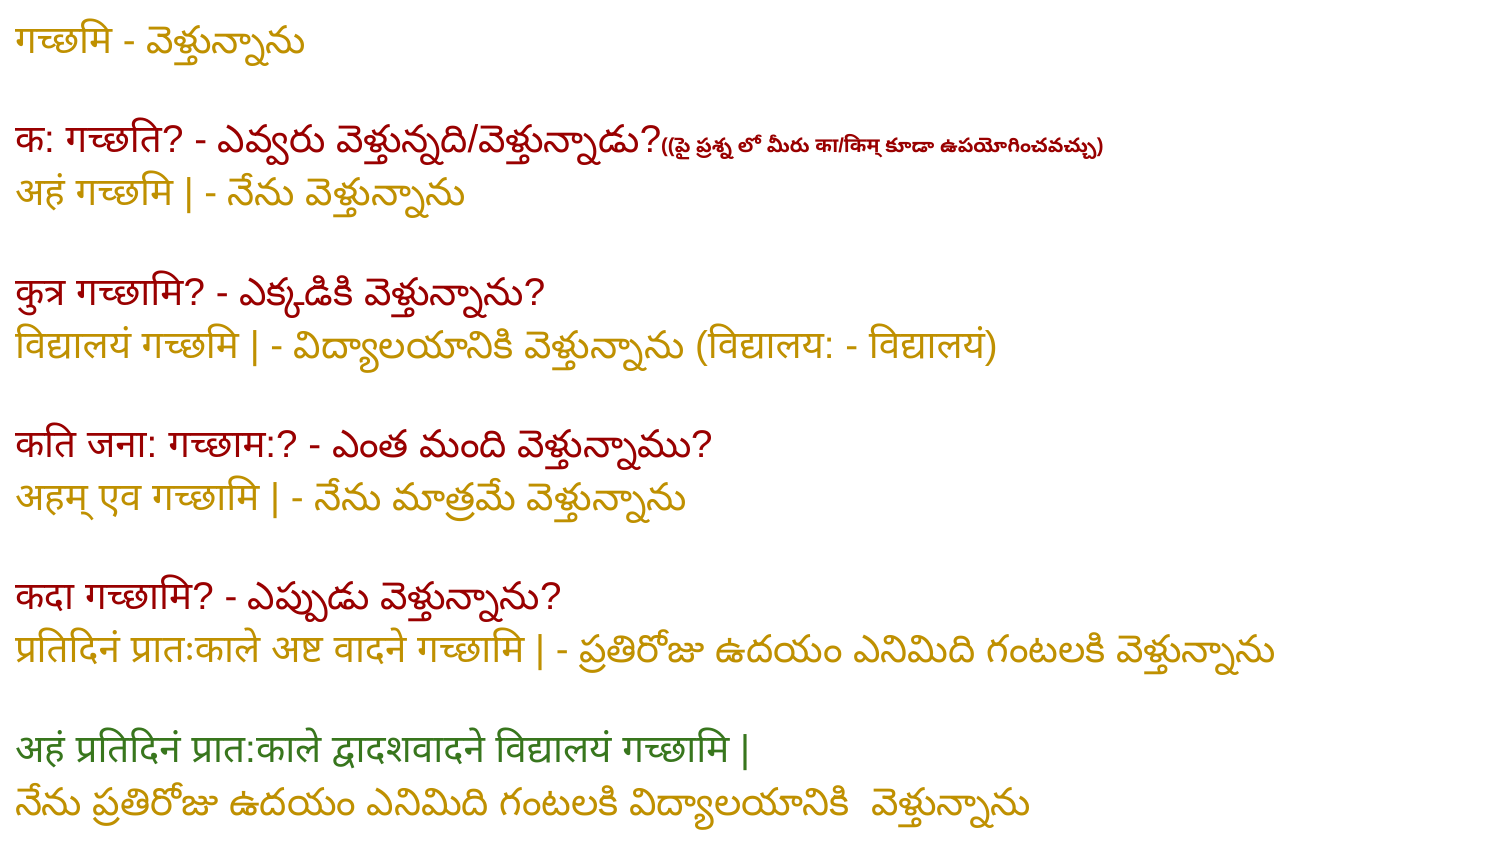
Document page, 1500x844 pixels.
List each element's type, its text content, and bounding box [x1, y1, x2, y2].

subtitle गच्छमि - వెళ్తున్నాను क: गच्छति? - ఎవ్వరు వెళ్తున్నది/వెళ్తున్నాడు?((పై ప్రశ్న లో మీరు का/किम् కూడా ఉపయోగించవచ్చు) अहं गच्छमि | - నేను వెళ్తున్నాను कुत्र गच्छामि? - ఎక్కడికి వెళ్తున్నాను? विद्यालयं गच्छमि | - విద్యాలయానికి వెళ్తున్నాను (विद्यालय: - विद्यालयं) कति जना: गच्छाम:? - ఎంత మంది వెళ్తున్నాము? अहम् एव गच्छामि | - నేను మాత్రమే వెళ్తున్నాను कदा गच्छामि? - ఎప్పుడు వెళ్తున్నాను? प्रतिदिनं प्रातःकाले अष्ट वादने गच्छामि | - ప్రతిరోజు ఉదయం ఎనిమిది గంటలకి వెళ్తున్నాను अहं प्रतिदिनं प्रात:काले द्वादशवादने विद्यालयं गच्छामि | నేను ప్రతిరోజు ఉదయం ఎనిమిది గంటలకి విద్యాలయానికి వెళ్తున్నాను [0, 0, 1500, 844]
